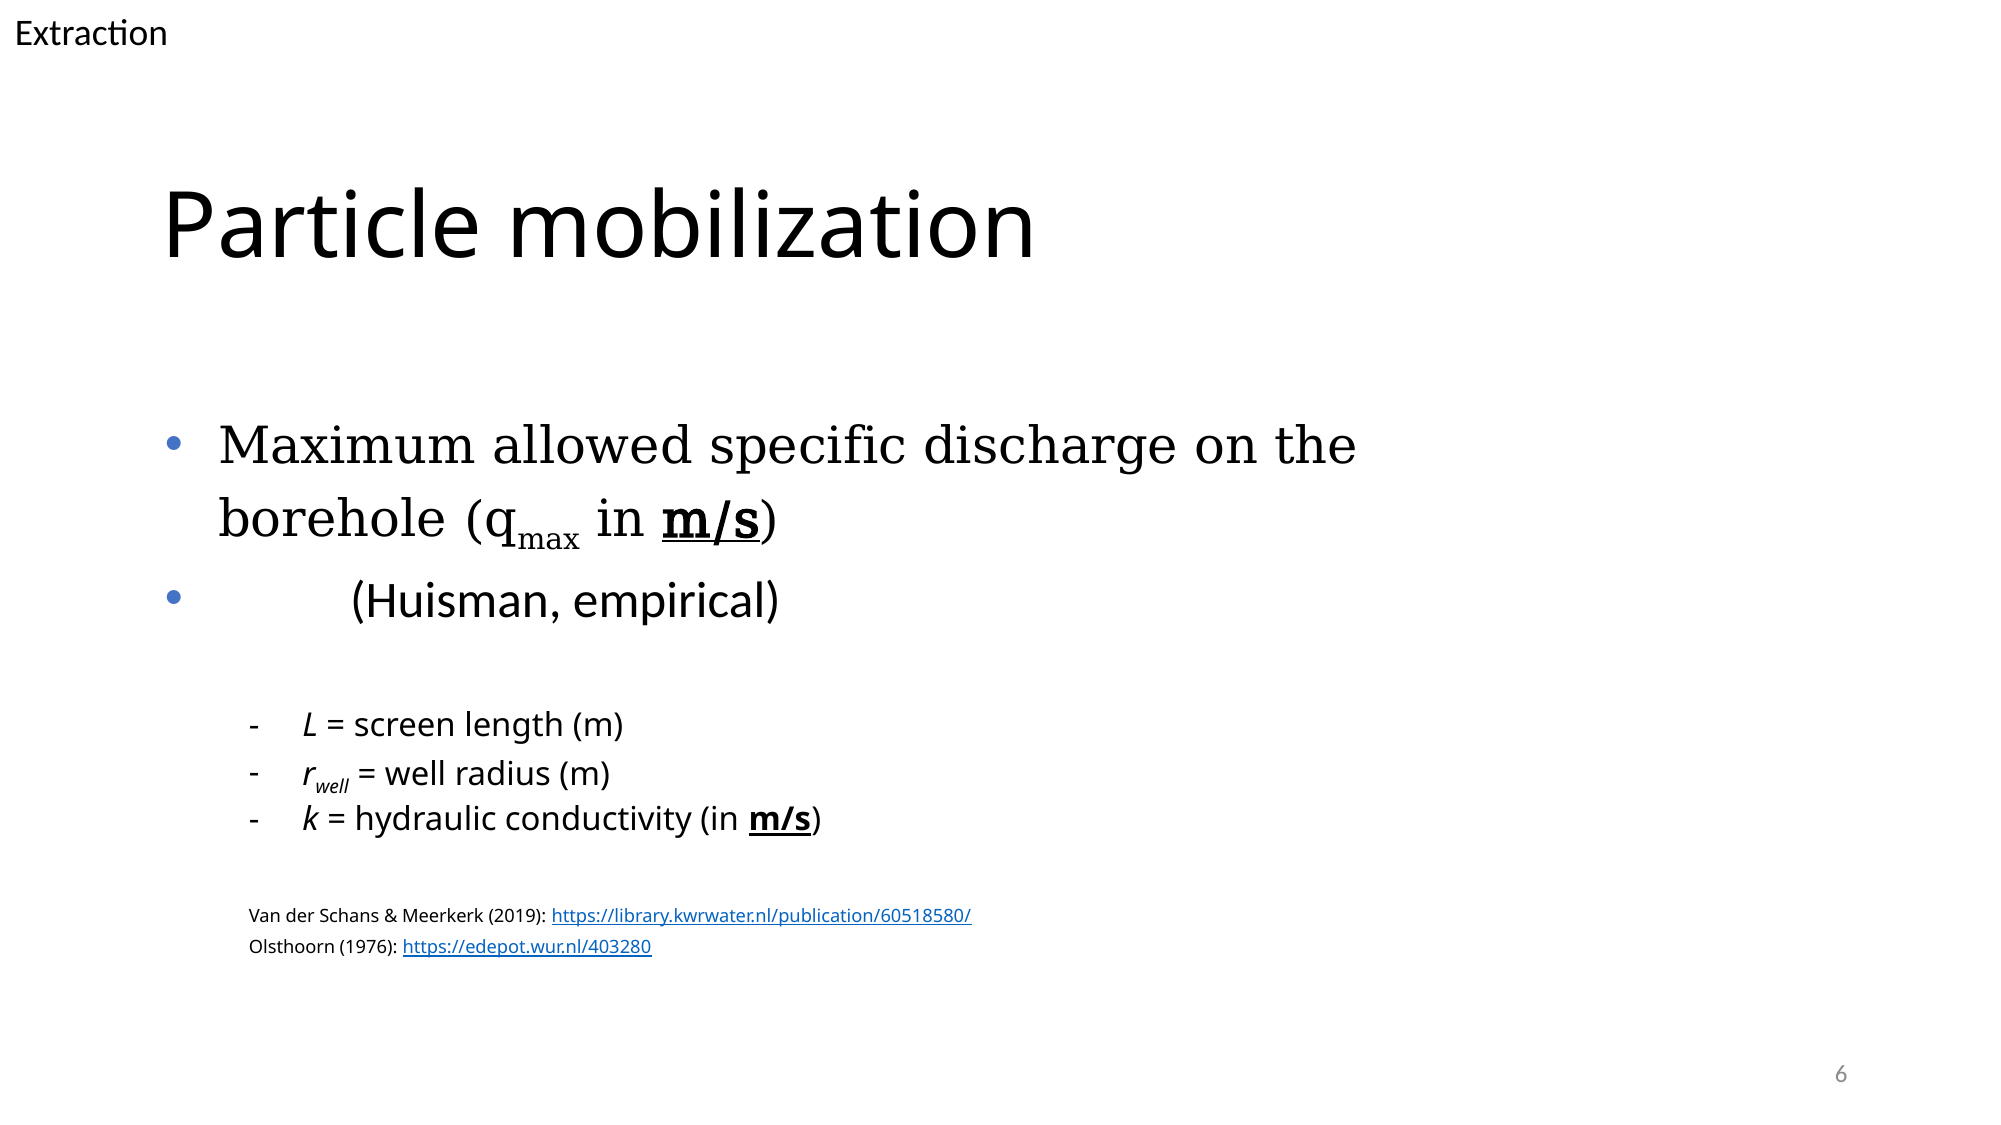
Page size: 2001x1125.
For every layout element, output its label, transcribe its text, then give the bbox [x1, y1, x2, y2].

text_box Extraction [0, 0, 1000, 60]
slide_number 6 [1412, 1042, 1863, 1103]
title Particle mobilization [146, 147, 1700, 309]
